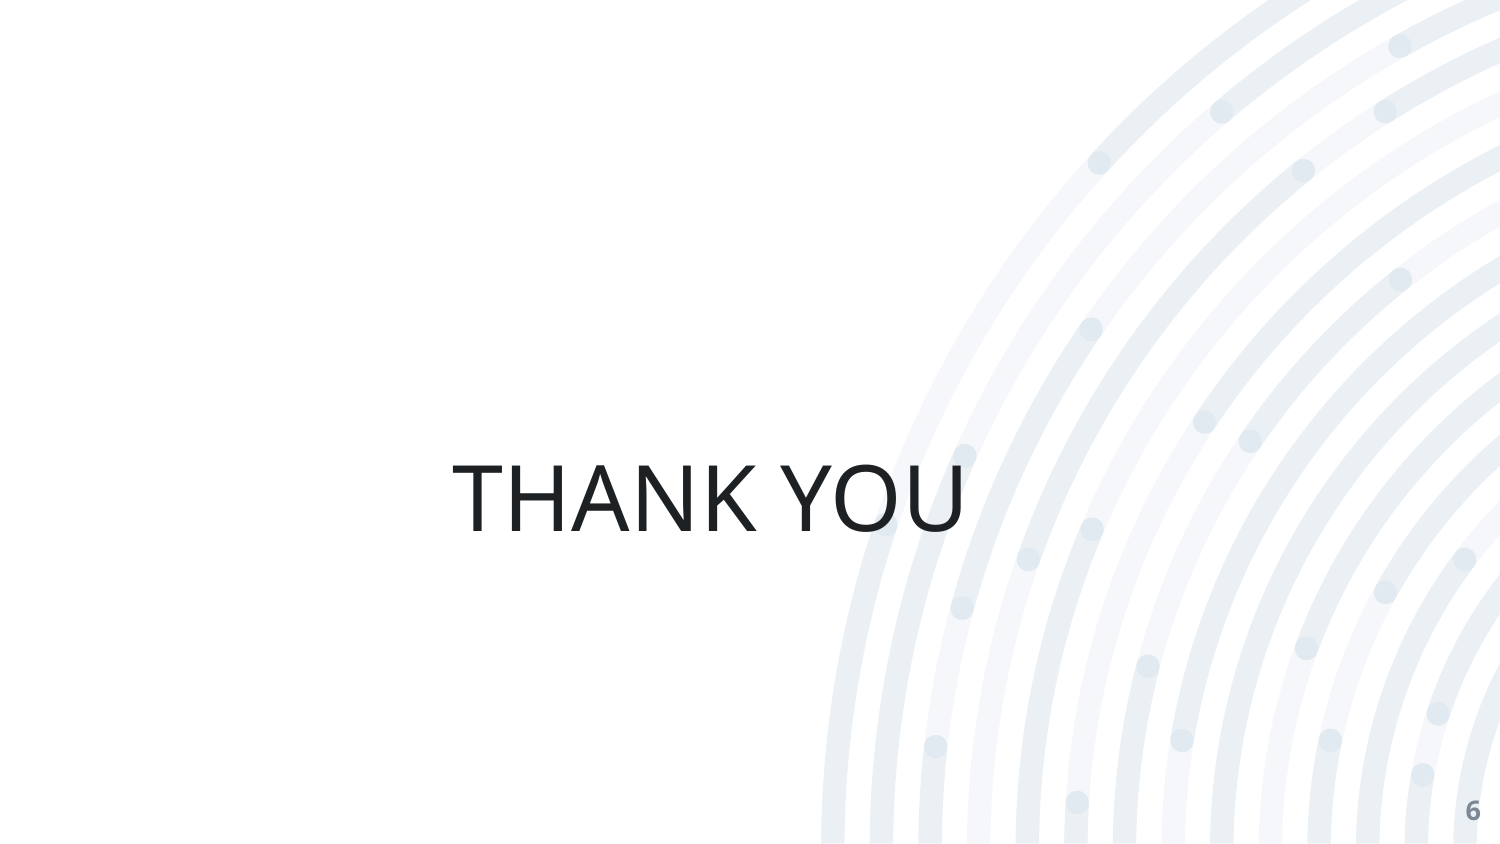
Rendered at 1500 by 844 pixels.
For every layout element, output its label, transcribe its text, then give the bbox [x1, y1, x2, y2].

slide_number 6 [1391, 779, 1482, 844]
list THANK YOU [101, 111, 1321, 780]
